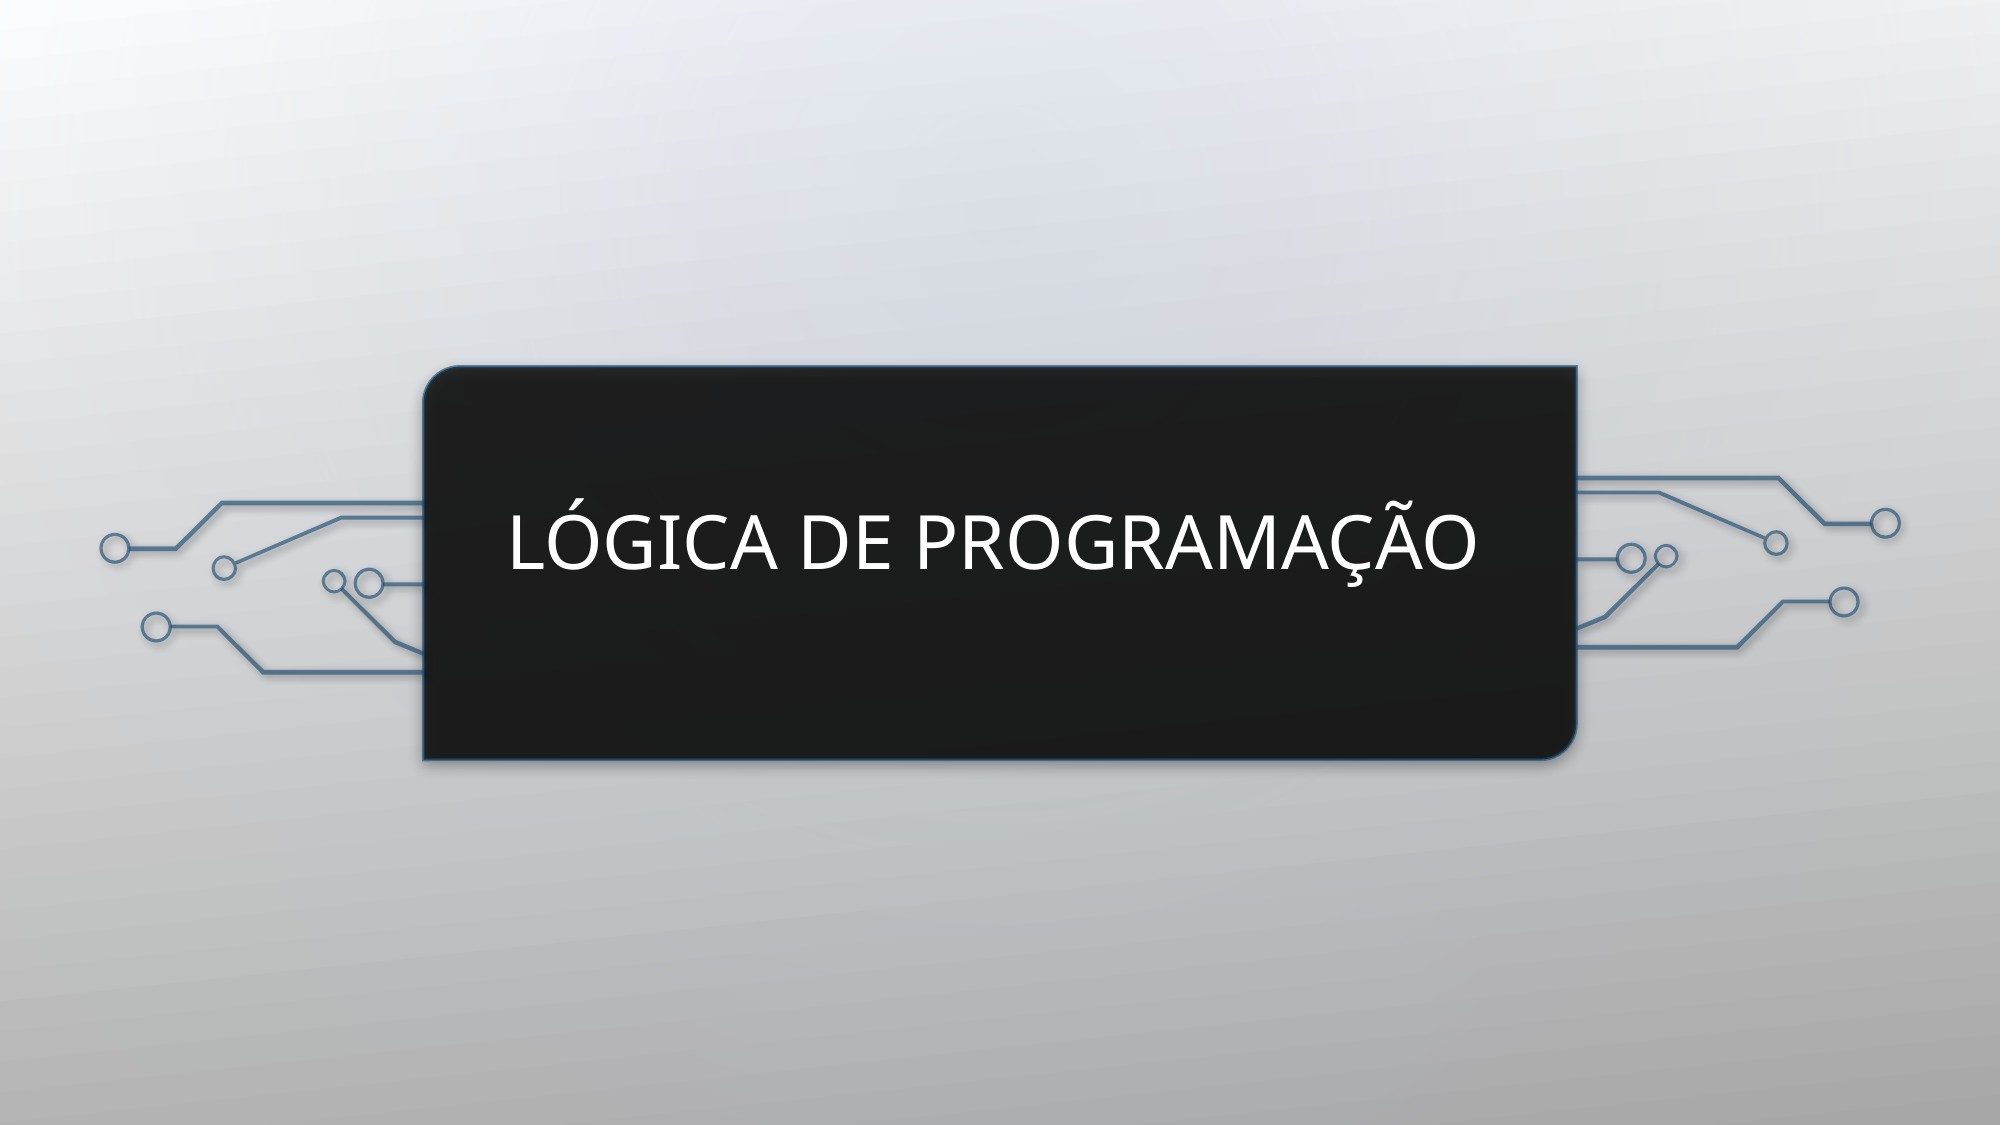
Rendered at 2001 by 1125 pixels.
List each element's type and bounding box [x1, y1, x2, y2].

text_box [0, 0, 2000, 1125]
text_box [99, 475, 1902, 675]
